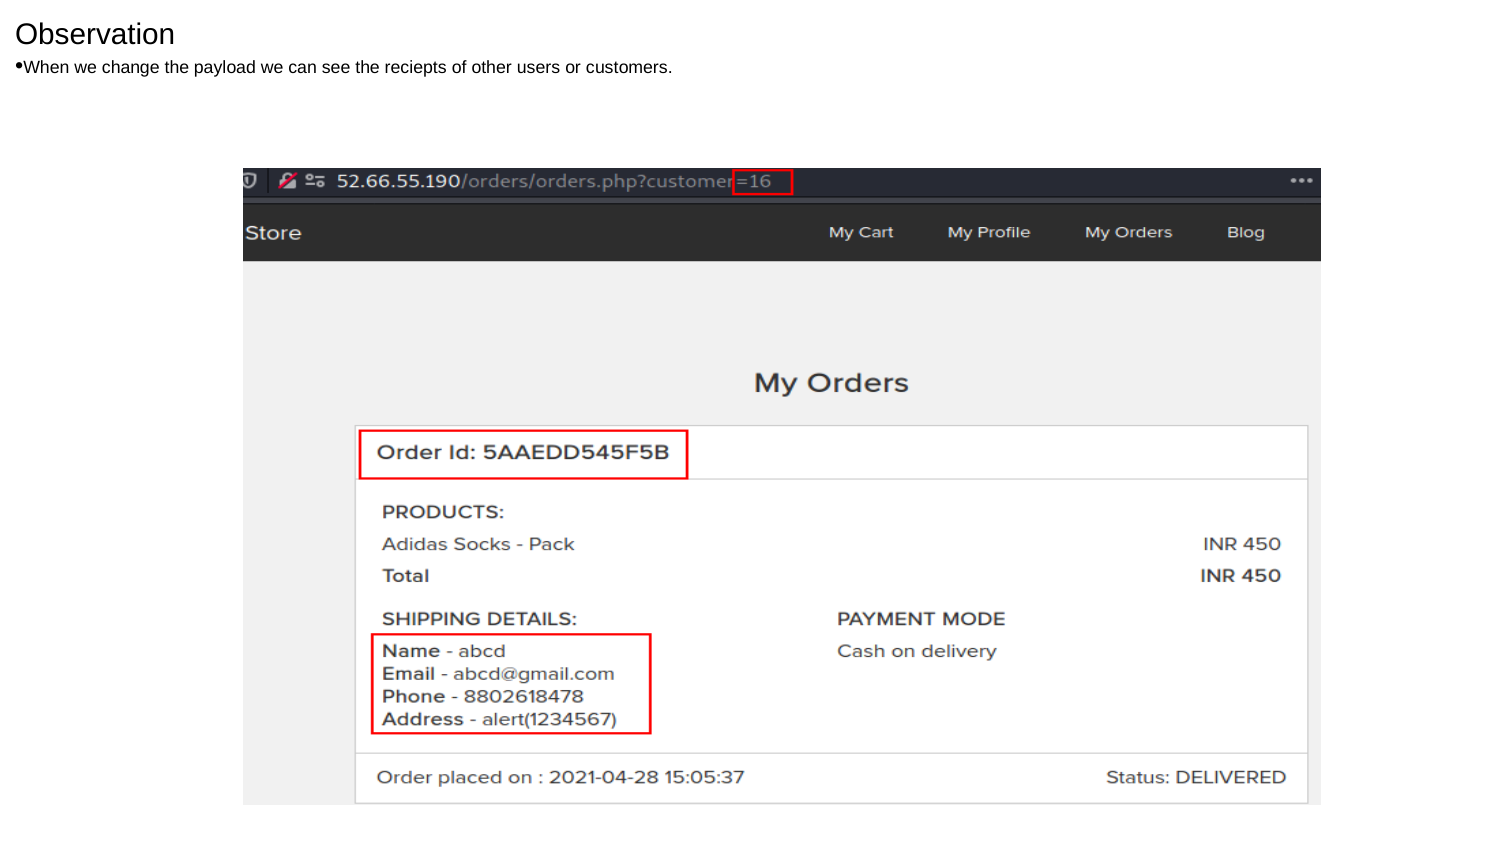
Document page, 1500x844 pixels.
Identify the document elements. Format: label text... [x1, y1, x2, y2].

title Observation •When we change the payload we can see the reciepts of other users or customers. [0, 0, 1398, 94]
picture [243, 168, 1322, 805]
